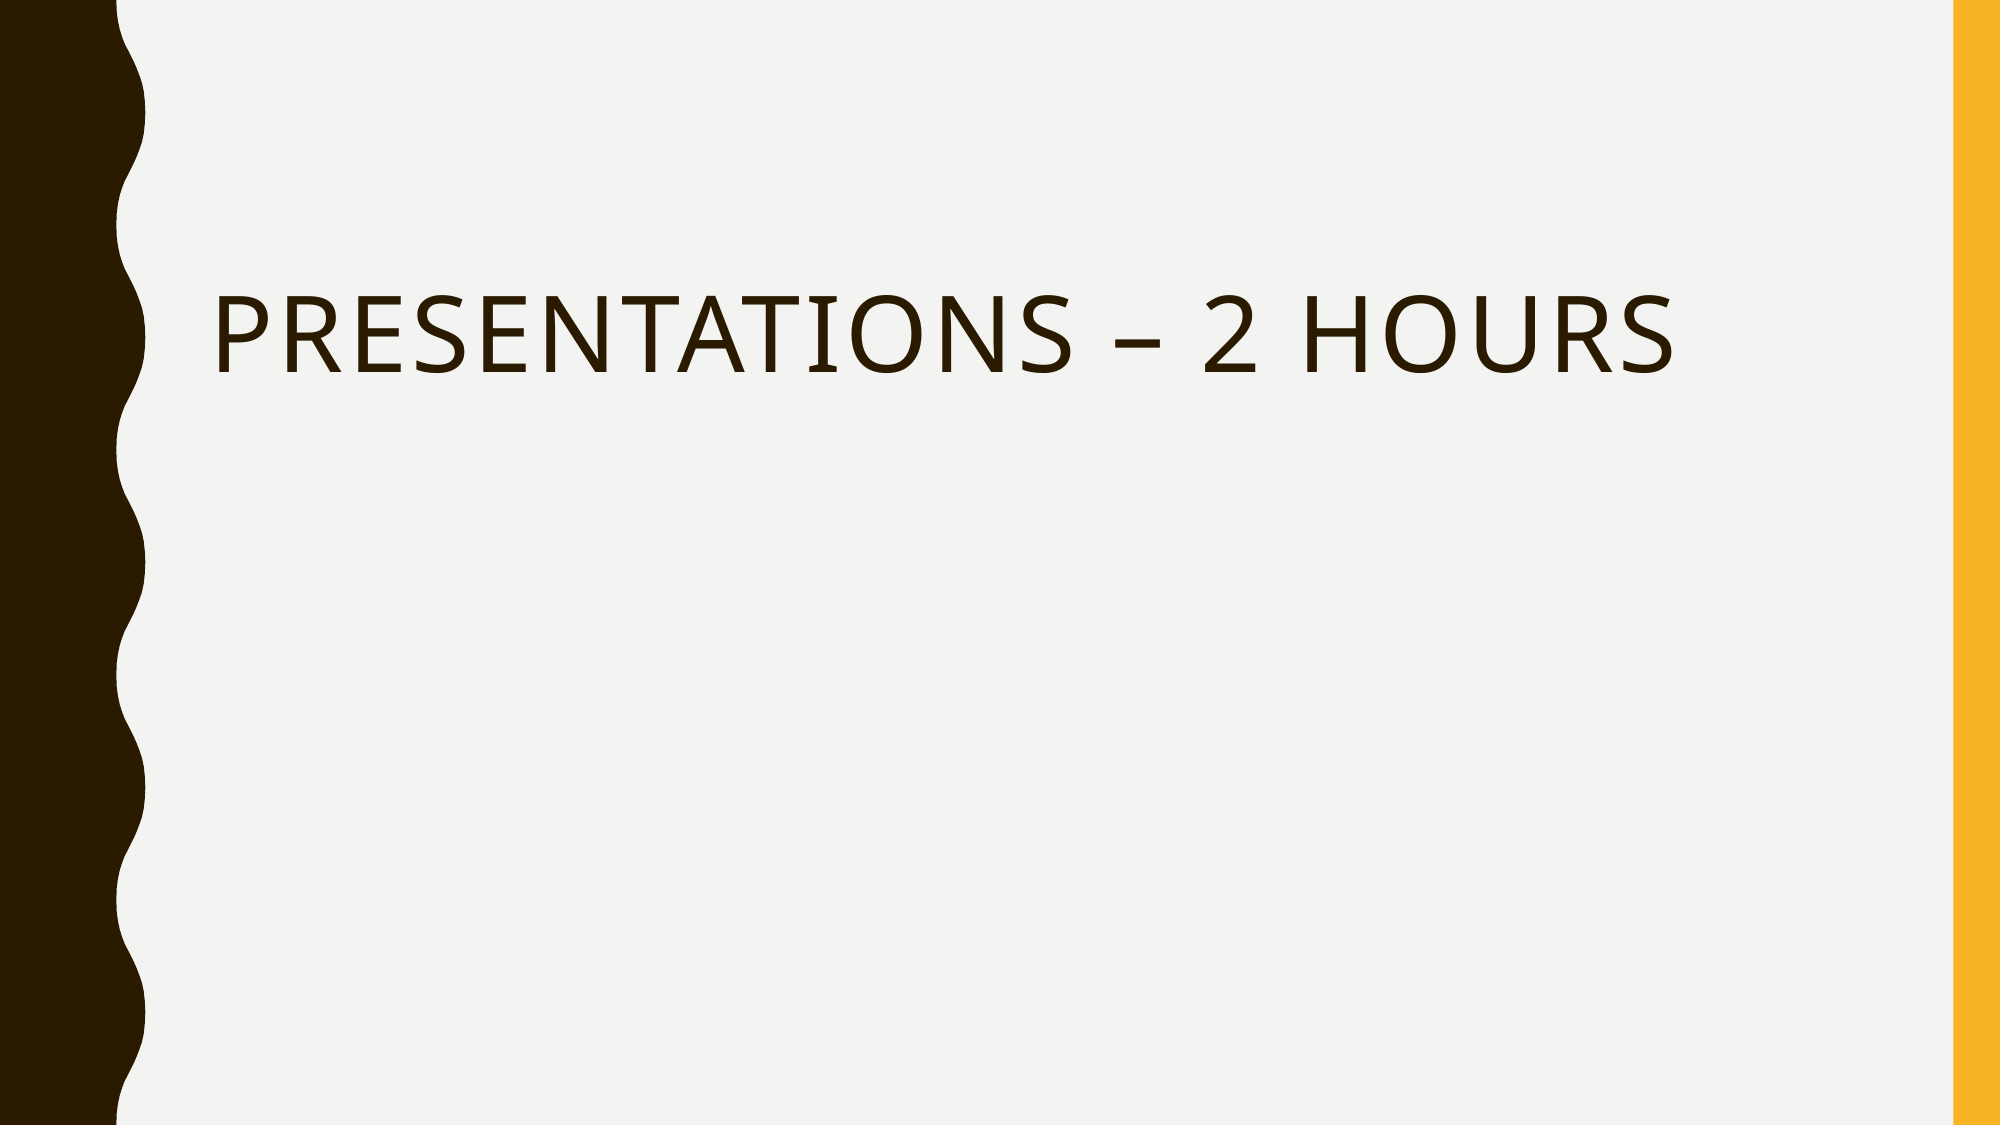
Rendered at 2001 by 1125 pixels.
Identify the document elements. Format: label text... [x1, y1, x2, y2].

title Presentations – 2 hours [194, 273, 1865, 519]
